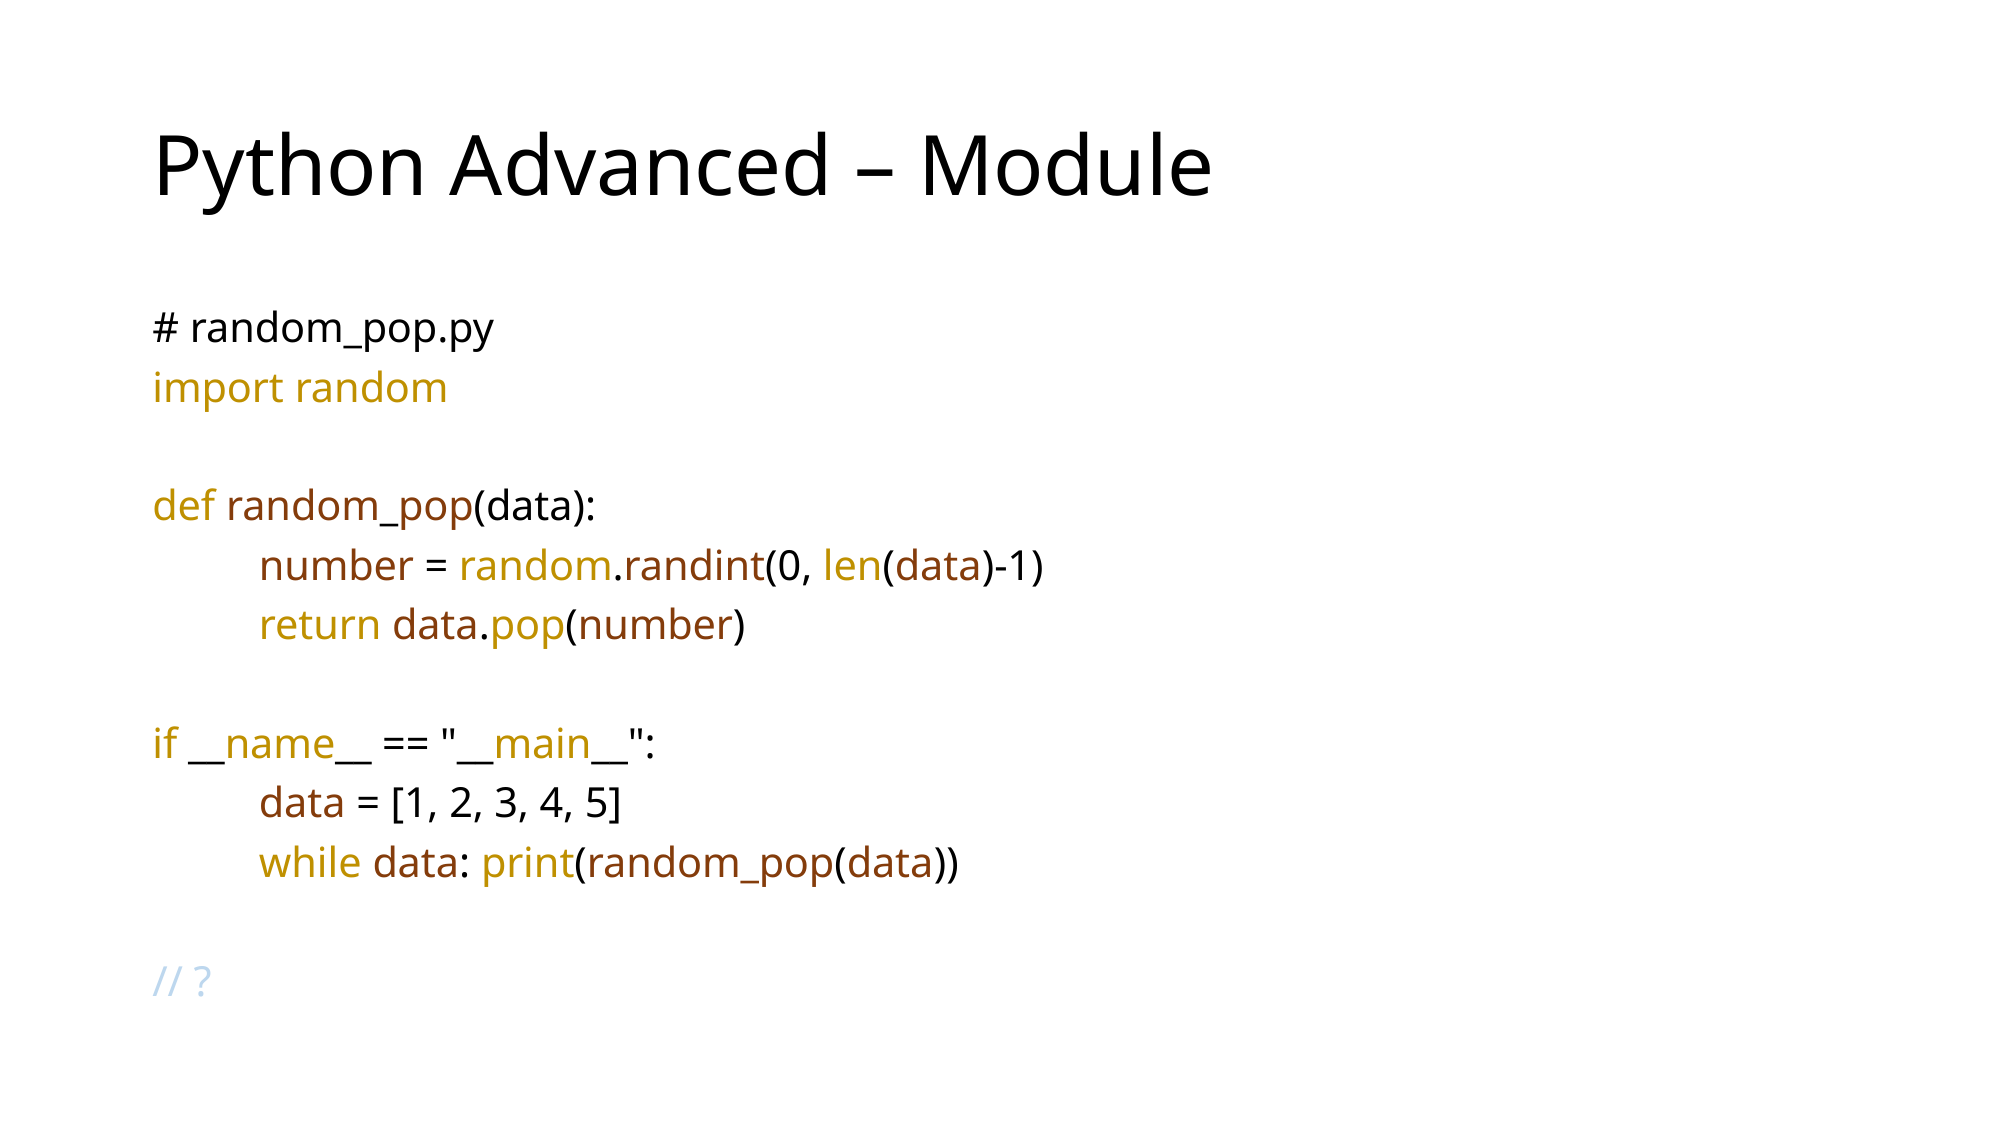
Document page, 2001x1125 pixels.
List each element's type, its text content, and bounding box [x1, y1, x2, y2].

title Python Advanced – Module [137, 59, 1863, 278]
list # random_pop.py import random def random_pop(data): number = random.randint(0, len(data)-1) return data.pop(number) if __name__ == "__main__": data = [1, 2, 3, 4, 5] while data: print(random_pop(data)) // ? [137, 299, 1863, 1014]
